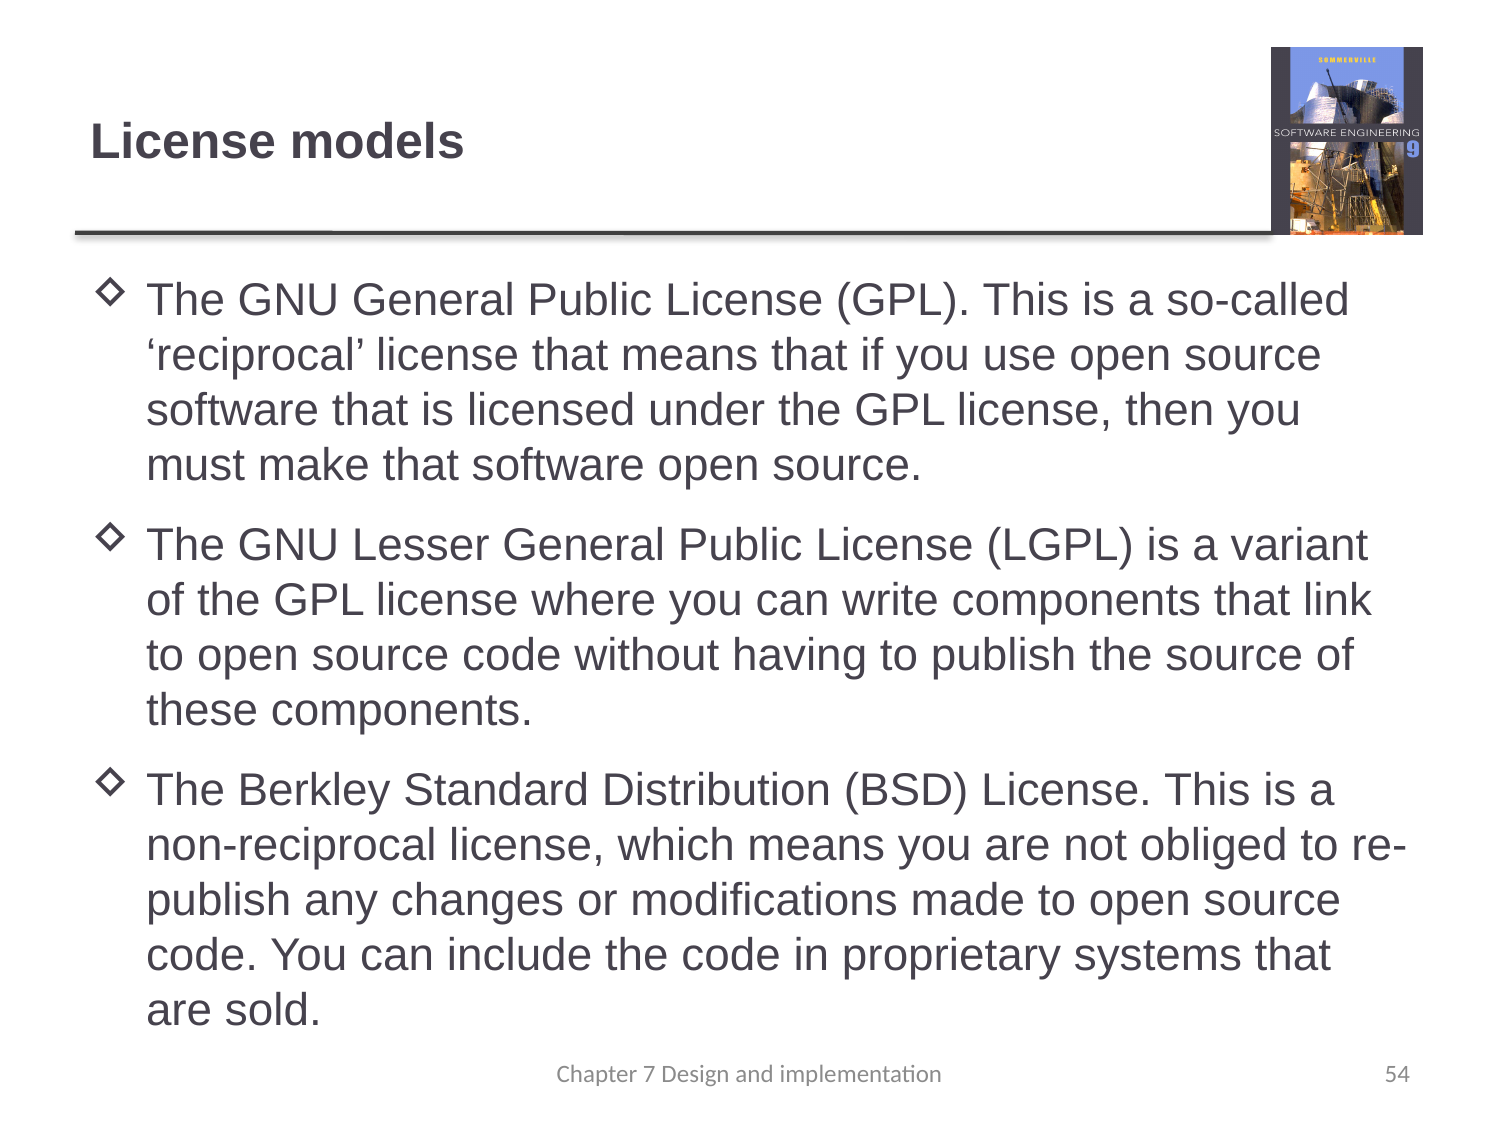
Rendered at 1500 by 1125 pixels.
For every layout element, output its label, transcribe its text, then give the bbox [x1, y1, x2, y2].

list The GNU General Public License (GPL). This is a so-called ‘reciprocal’ license that means that if you use open source software that is licensed under the GPL license, then you must make that software open source. The GNU Lesser General Public License (LGPL) is a variant of the GPL license where you can write components that link to open source code without having to publish the source of these components. The Berkley Standard Distribution (BSD) License. This is a non-reciprocal license, which means you are not obliged to re-publish any changes or modifications made to open source code. You can include the code in proprietary systems that are sold. [75, 262, 1425, 1005]
slide_number 54 [1074, 1042, 1425, 1103]
footer Chapter 7 Design and implementation [512, 1042, 988, 1103]
picture [1272, 47, 1423, 235]
title License models [74, 44, 1272, 233]
